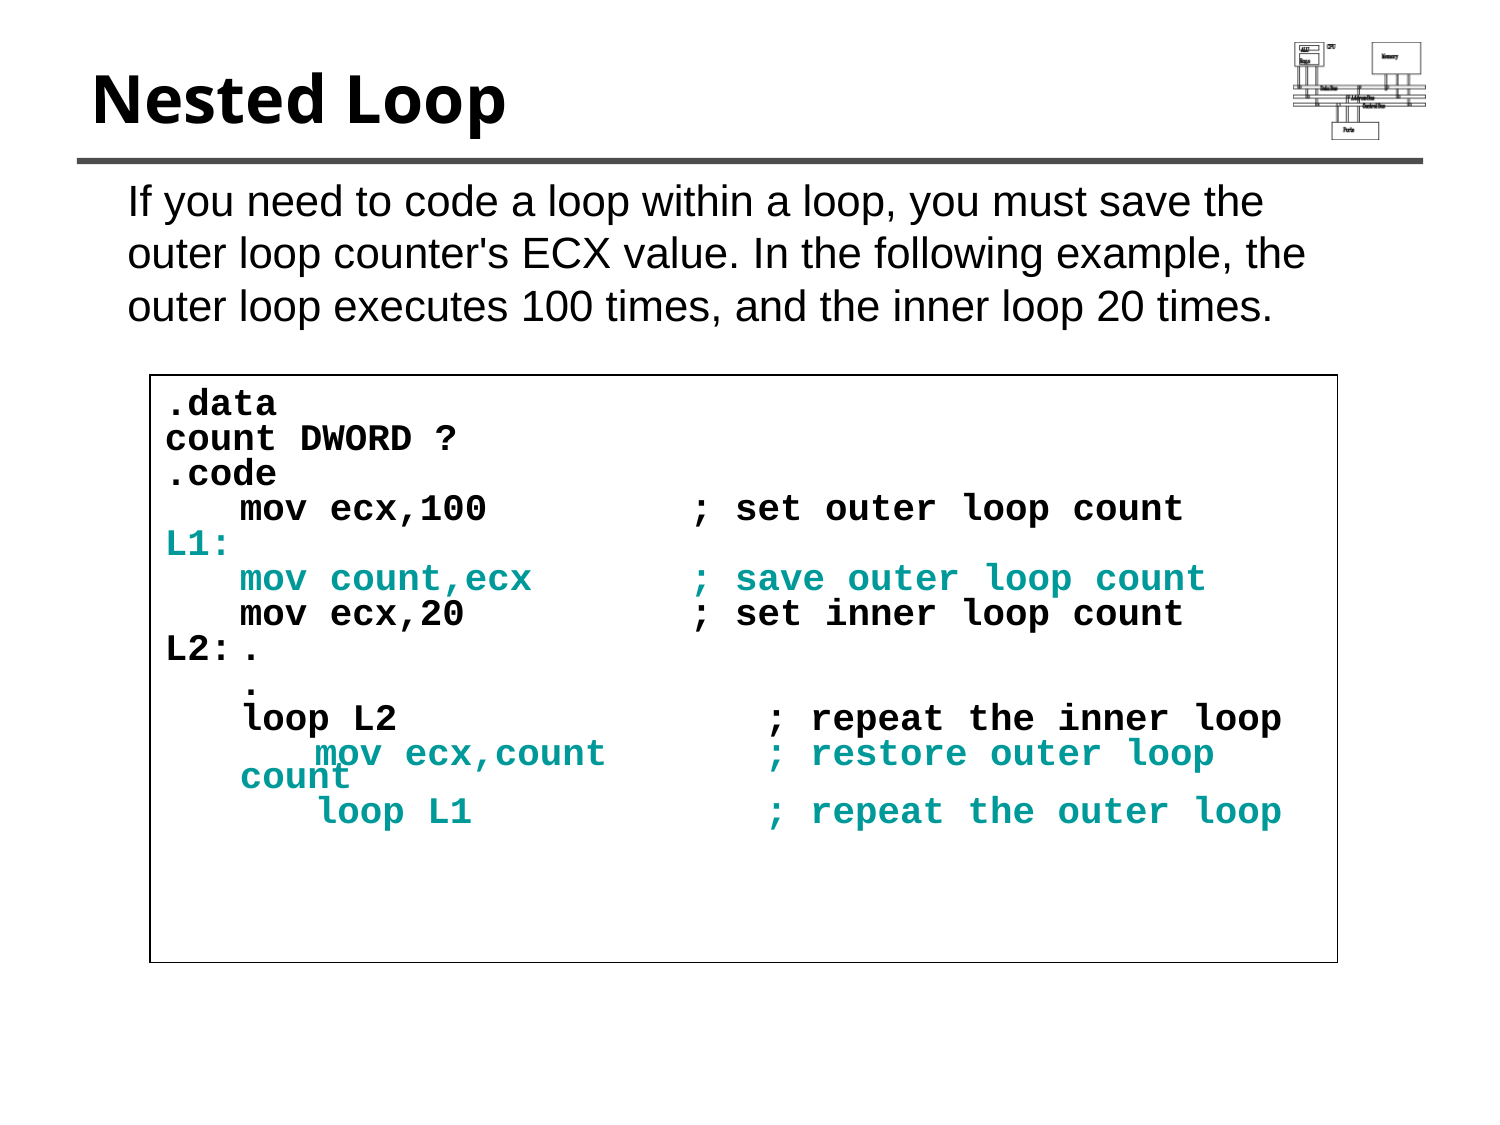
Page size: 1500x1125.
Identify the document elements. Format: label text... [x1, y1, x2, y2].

title Nested Loop [74, 44, 1426, 150]
picture [1293, 42, 1430, 140]
text_box If you need to code a loop within a loop, you must save the outer loop counter's ECX value. In the following example, the outer loop executes 100 times, and the inner loop 20 times. [112, 149, 1375, 353]
text_box .data count DWORD ? .code mov ecx,100 ; set outer loop count L1: mov count,ecx ; save outer loop count mov ecx,20 ; set inner loop count L2: . . loop L2 ; repeat the inner loop mov ecx,count ; restore outer loop count loop L1 ; repeat the outer loop [149, 374, 1338, 963]
